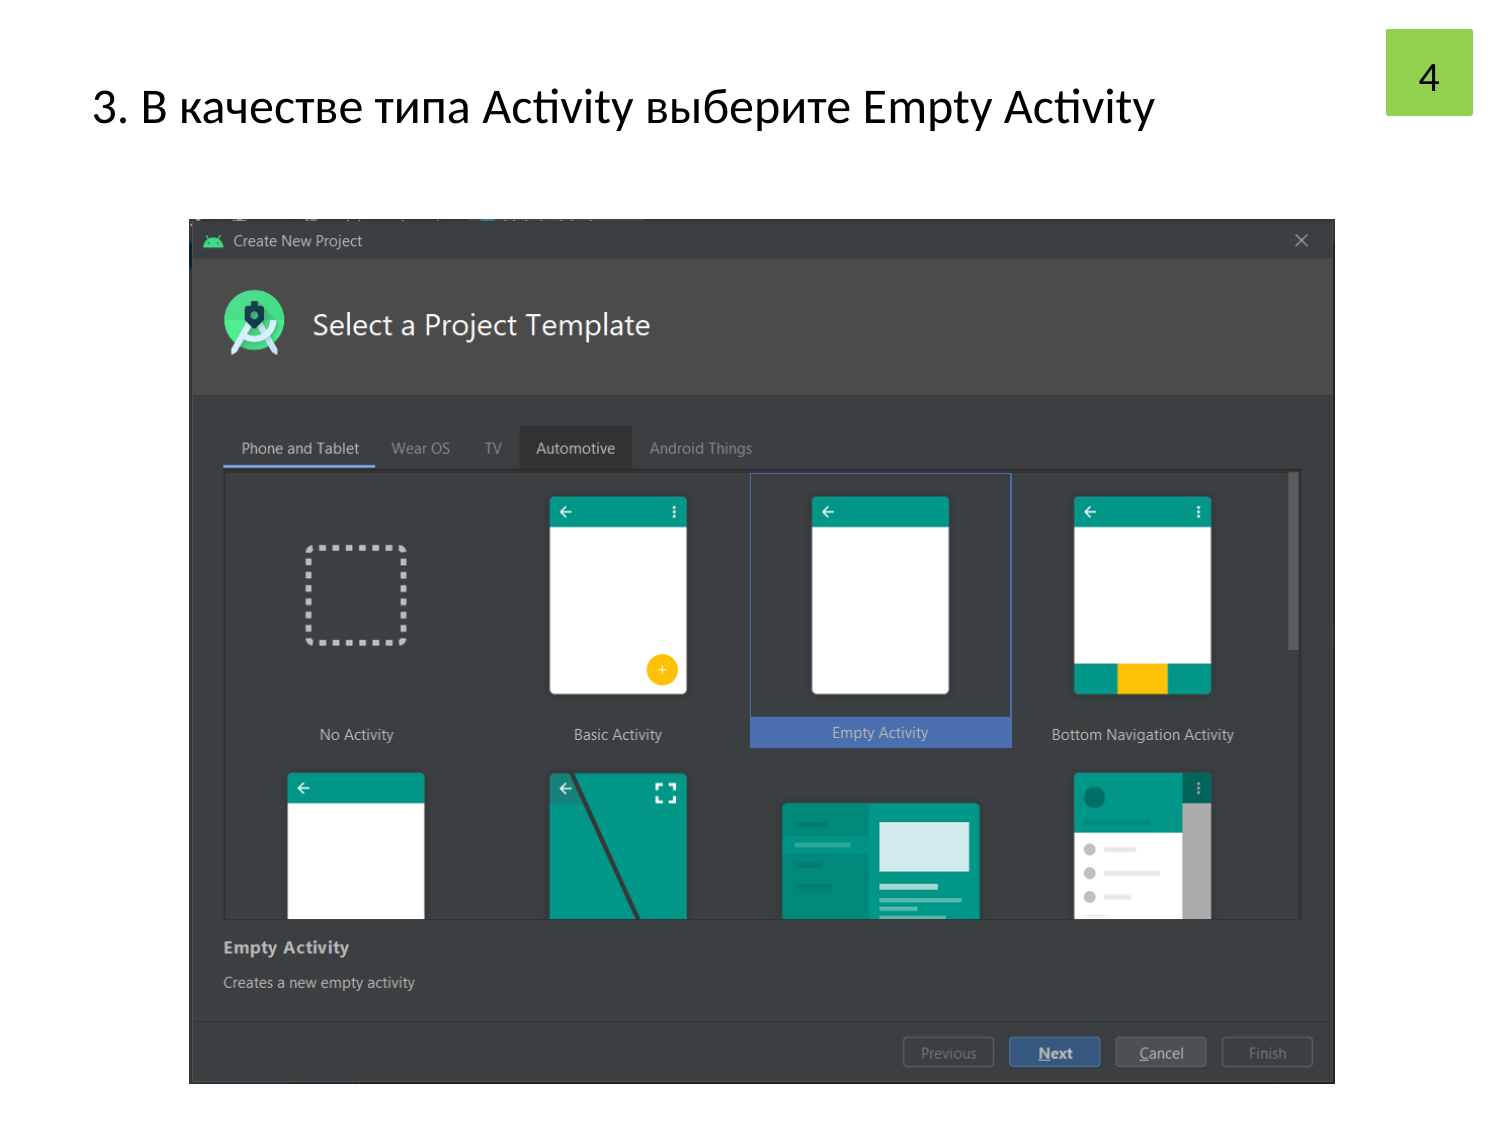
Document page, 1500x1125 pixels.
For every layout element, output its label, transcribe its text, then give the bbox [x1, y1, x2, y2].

picture [189, 219, 1335, 1085]
list 3. В качестве типа Activity выберите Empty Activity [76, 66, 1447, 220]
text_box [1387, 30, 1471, 114]
